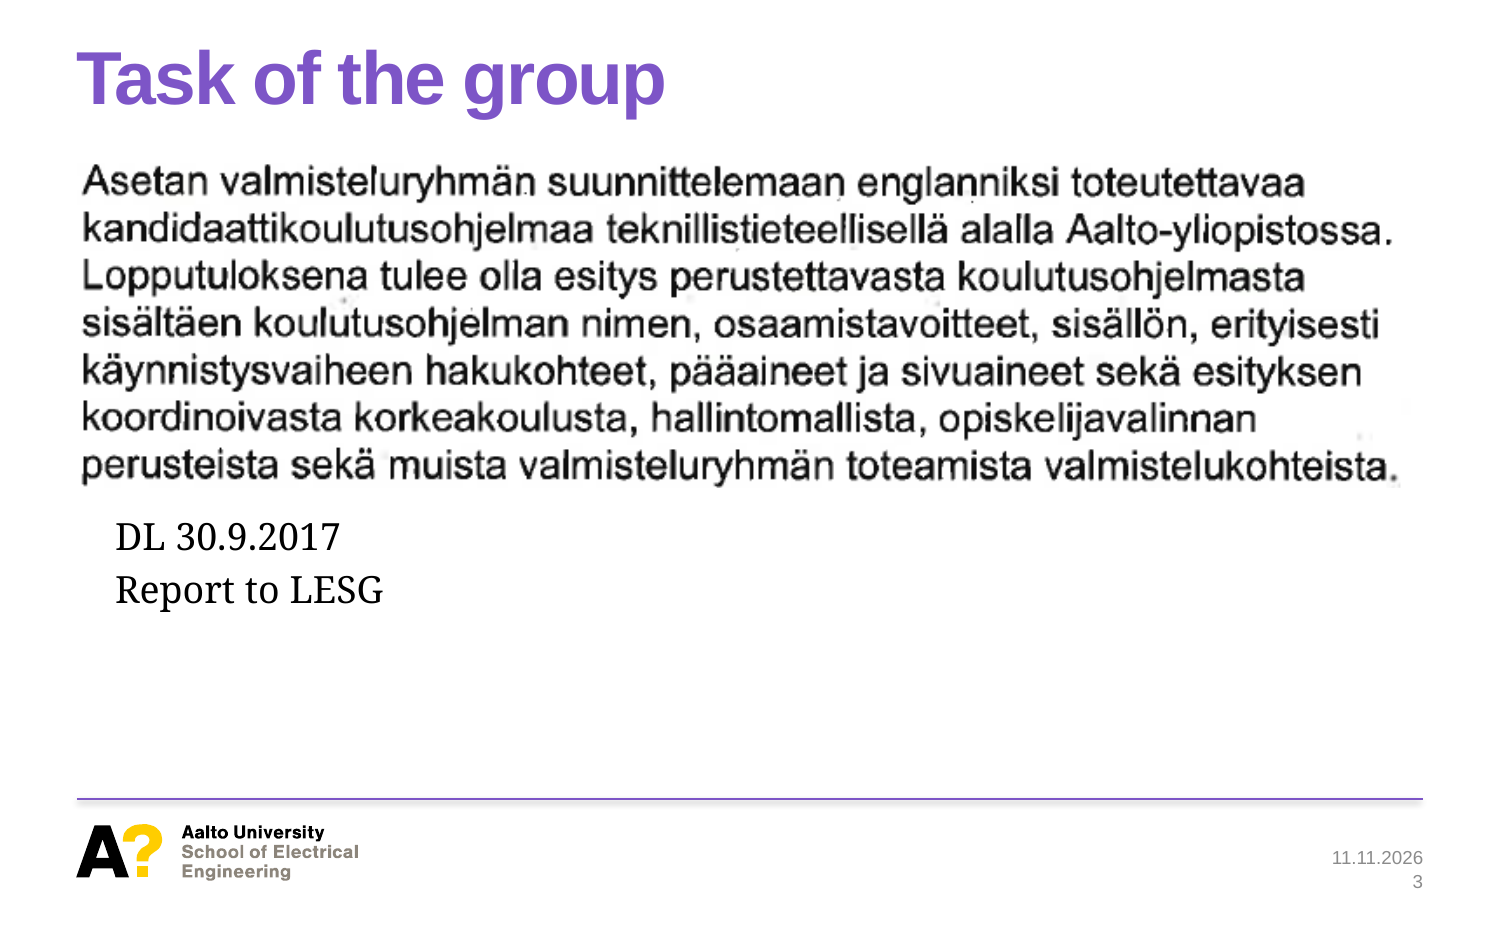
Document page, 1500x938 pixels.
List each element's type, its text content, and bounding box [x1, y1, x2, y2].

picture [76, 162, 1412, 489]
title Task of the group [76, 43, 1424, 150]
list DL 30.9.2017 Report to LESG [76, 513, 1317, 755]
slide_number 3 [829, 870, 1424, 893]
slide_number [829, 844, 1424, 870]
